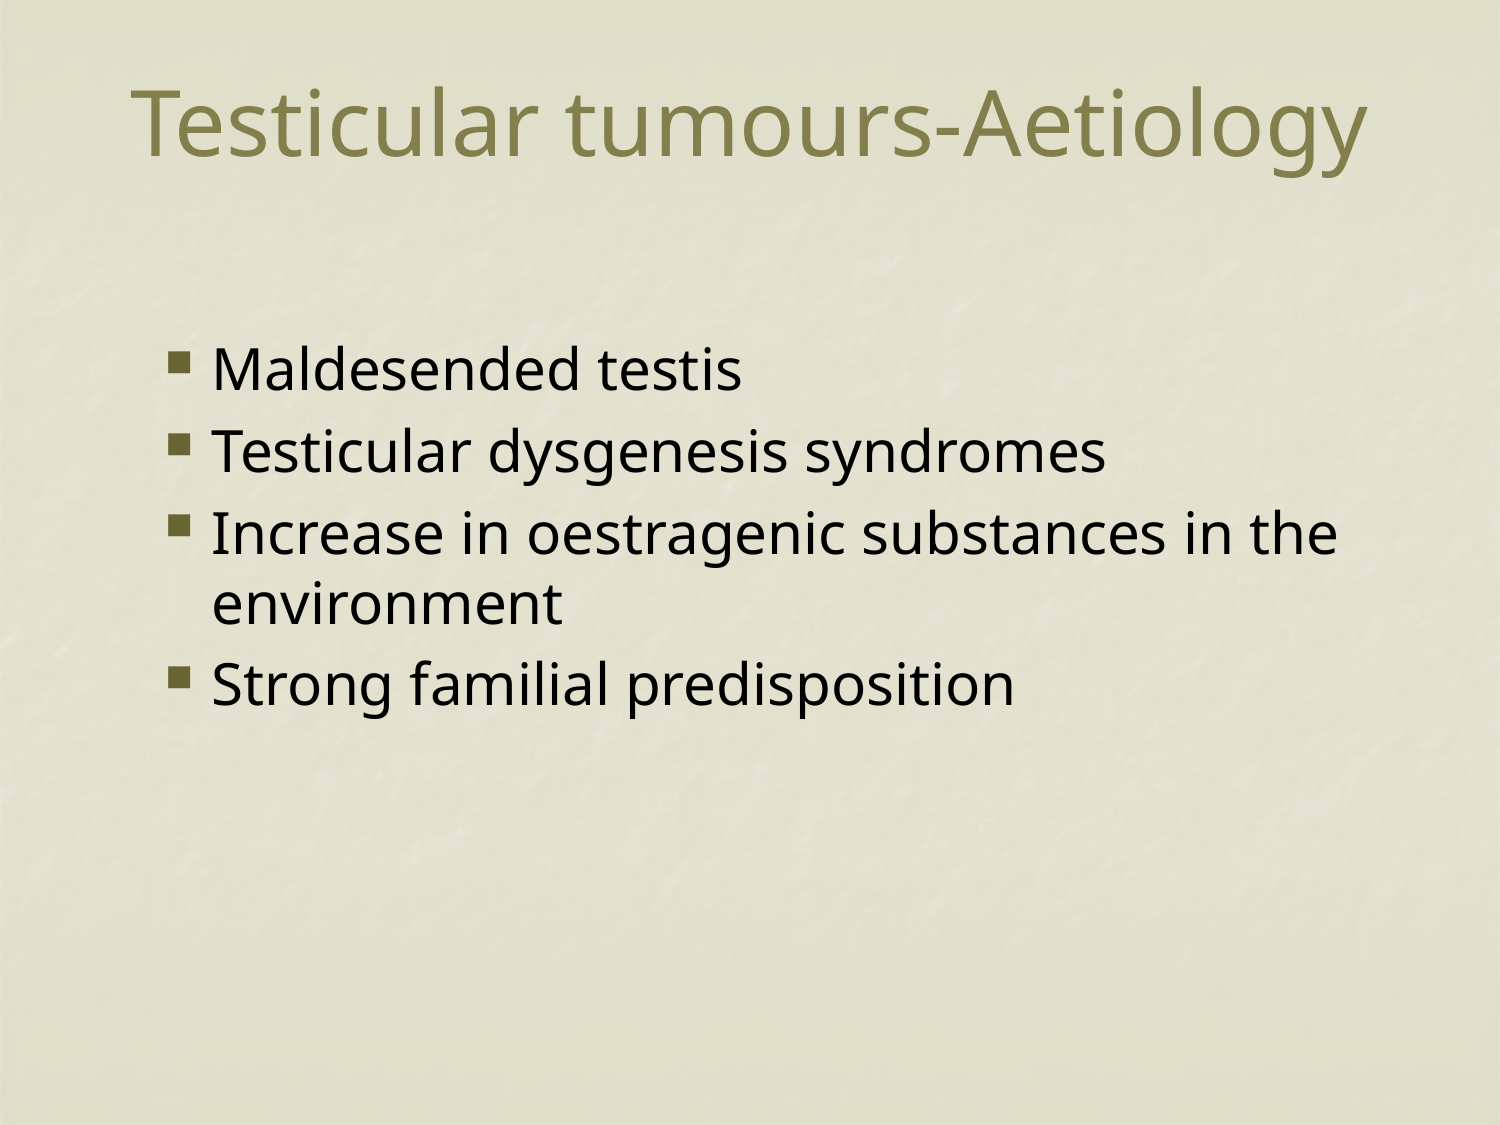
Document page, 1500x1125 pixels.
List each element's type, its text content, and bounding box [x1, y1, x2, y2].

title Testicular tumours-Aetiology [74, 62, 1426, 288]
list Maldesended testis Testicular dysgenesis syndromes Increase in oestragenic substances in the environment Strong familial predisposition [74, 324, 1426, 1001]
